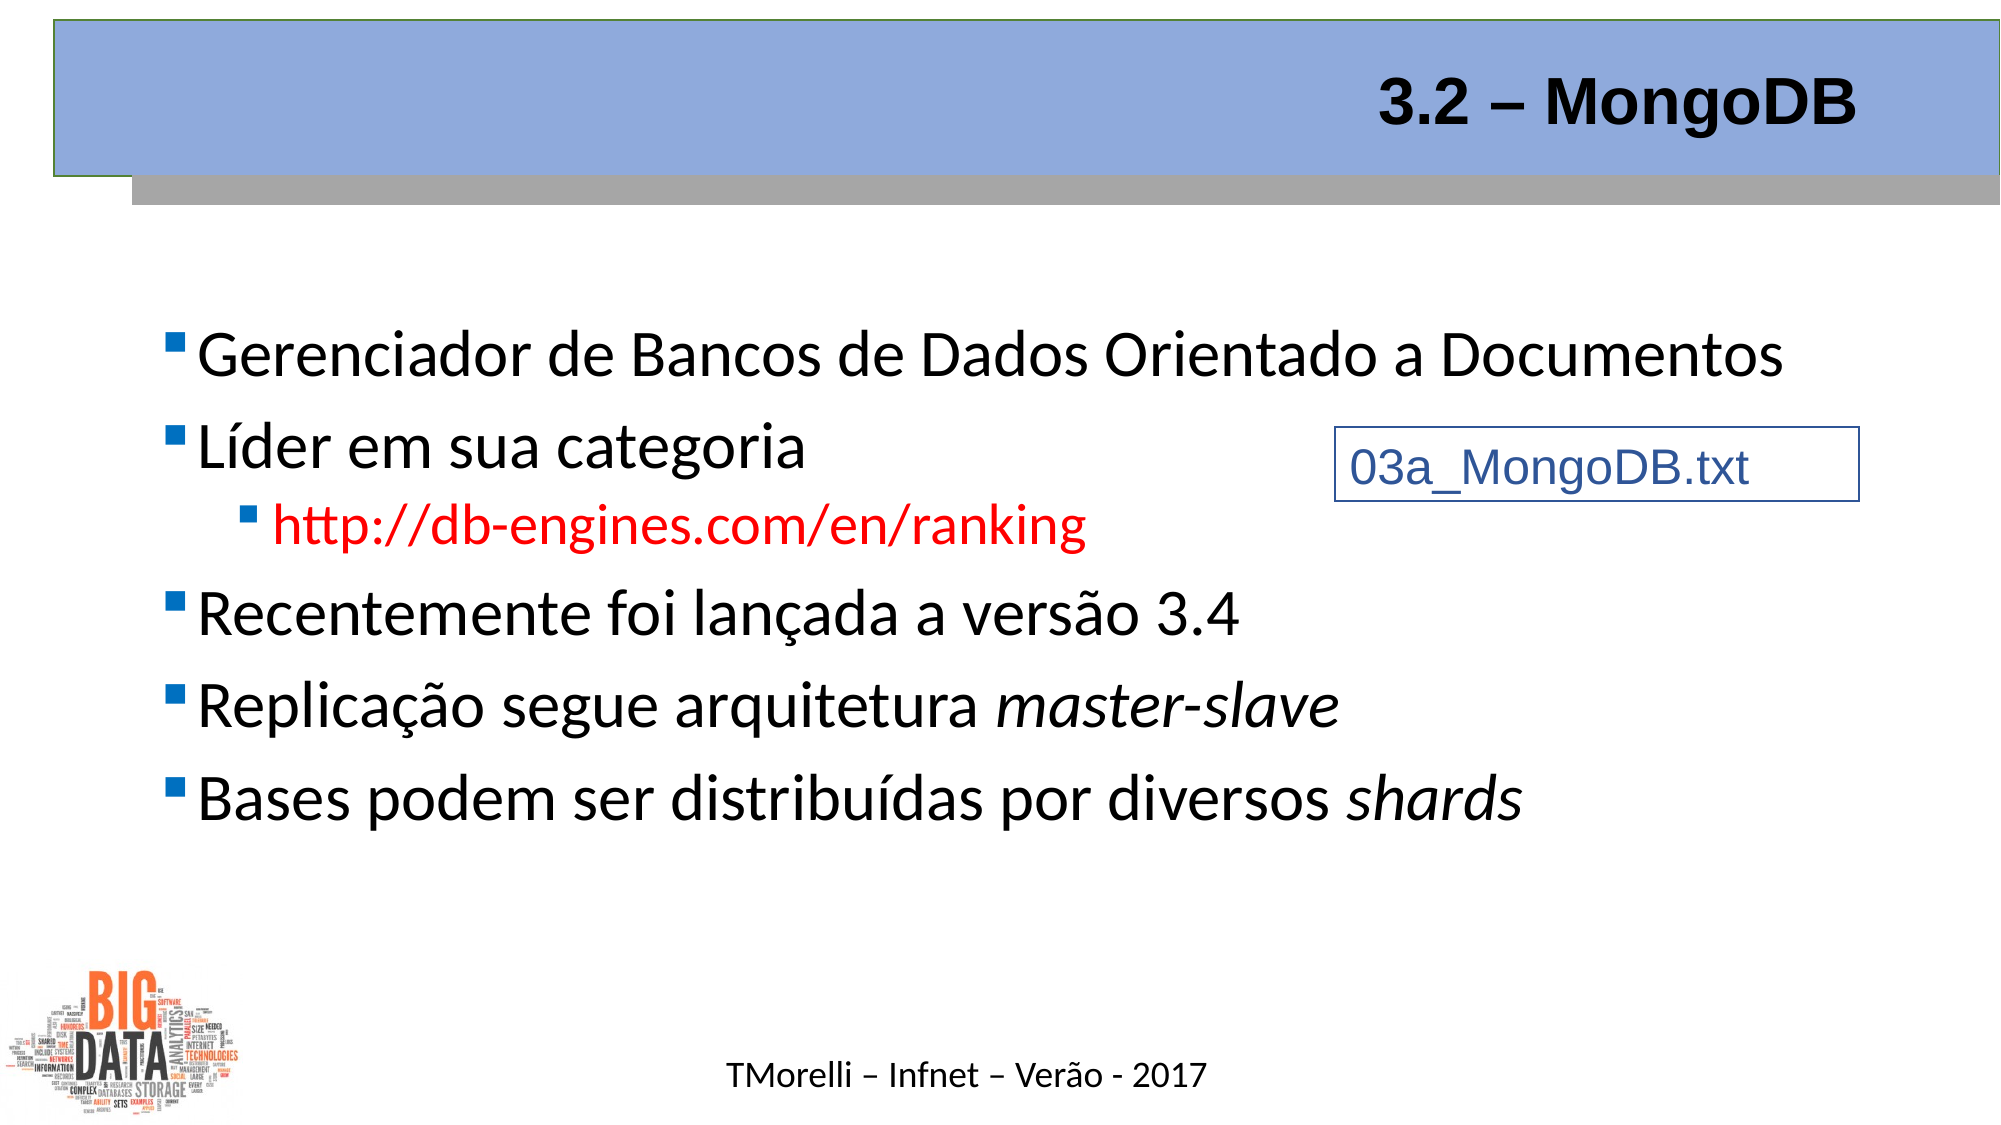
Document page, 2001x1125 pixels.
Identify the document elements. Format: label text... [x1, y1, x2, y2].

picture [0, 959, 243, 1125]
text_box 03a_MongoDB.txt [1334, 426, 1860, 502]
text_box 3.2 – MongoDB [1363, 50, 1925, 145]
text_box [132, 175, 2000, 205]
text_box [53, 19, 2000, 177]
text_box Gerenciador de Bancos de Dados Orientado a Documentos Líder em sua categoria http://db-engines.com/en/ranking Recentemente foi lançada a versão 3.4 Replicação segue arquitetura master-slave Bases podem ser distribuídas por diversos shards [145, 311, 1913, 988]
